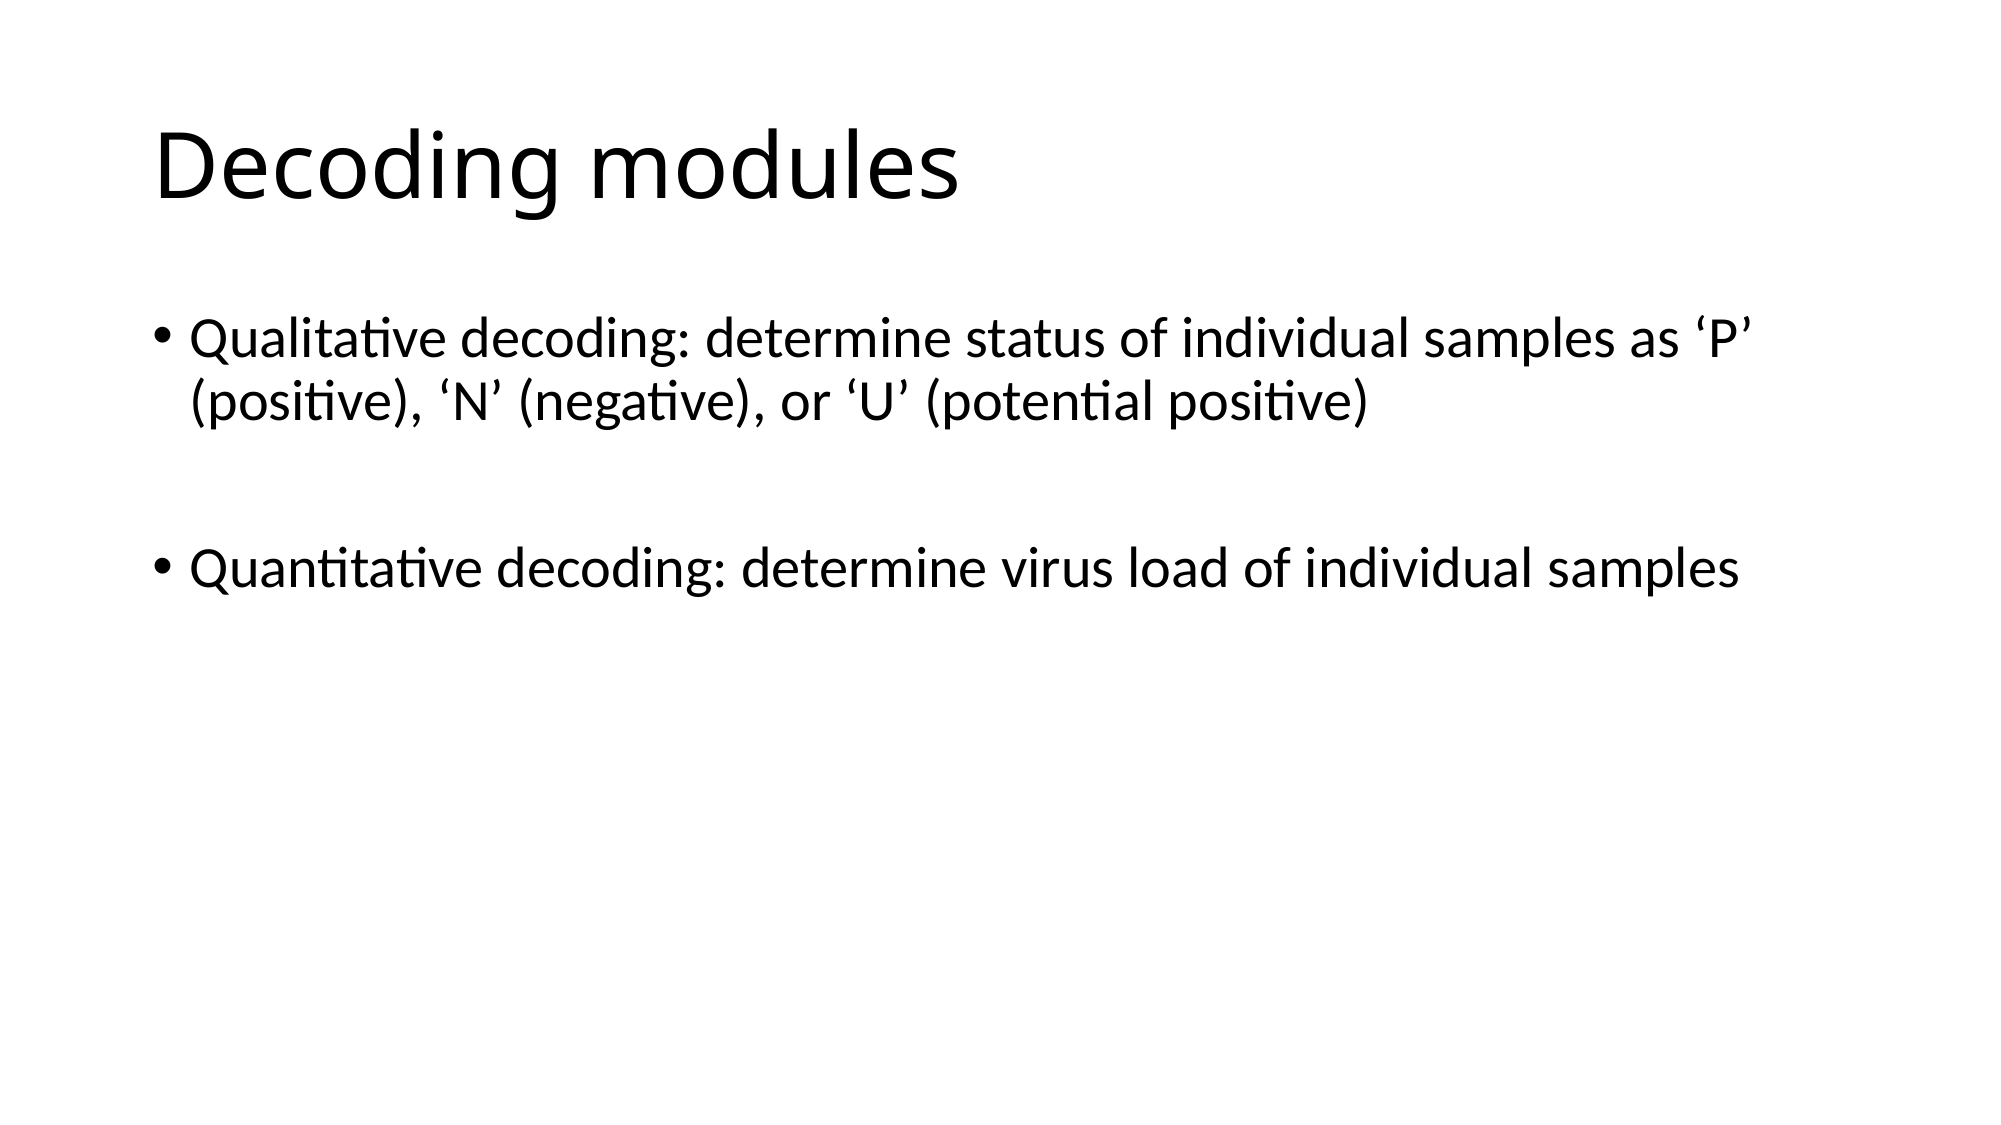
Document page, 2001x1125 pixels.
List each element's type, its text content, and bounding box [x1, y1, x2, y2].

title Decoding modules [137, 59, 1863, 278]
list Qualitative decoding: determine status of individual samples as ‘P’ (positive), ‘N’ (negative), or ‘U’ (potential positive) Quantitative decoding: determine virus load of individual samples [137, 299, 1863, 1014]
